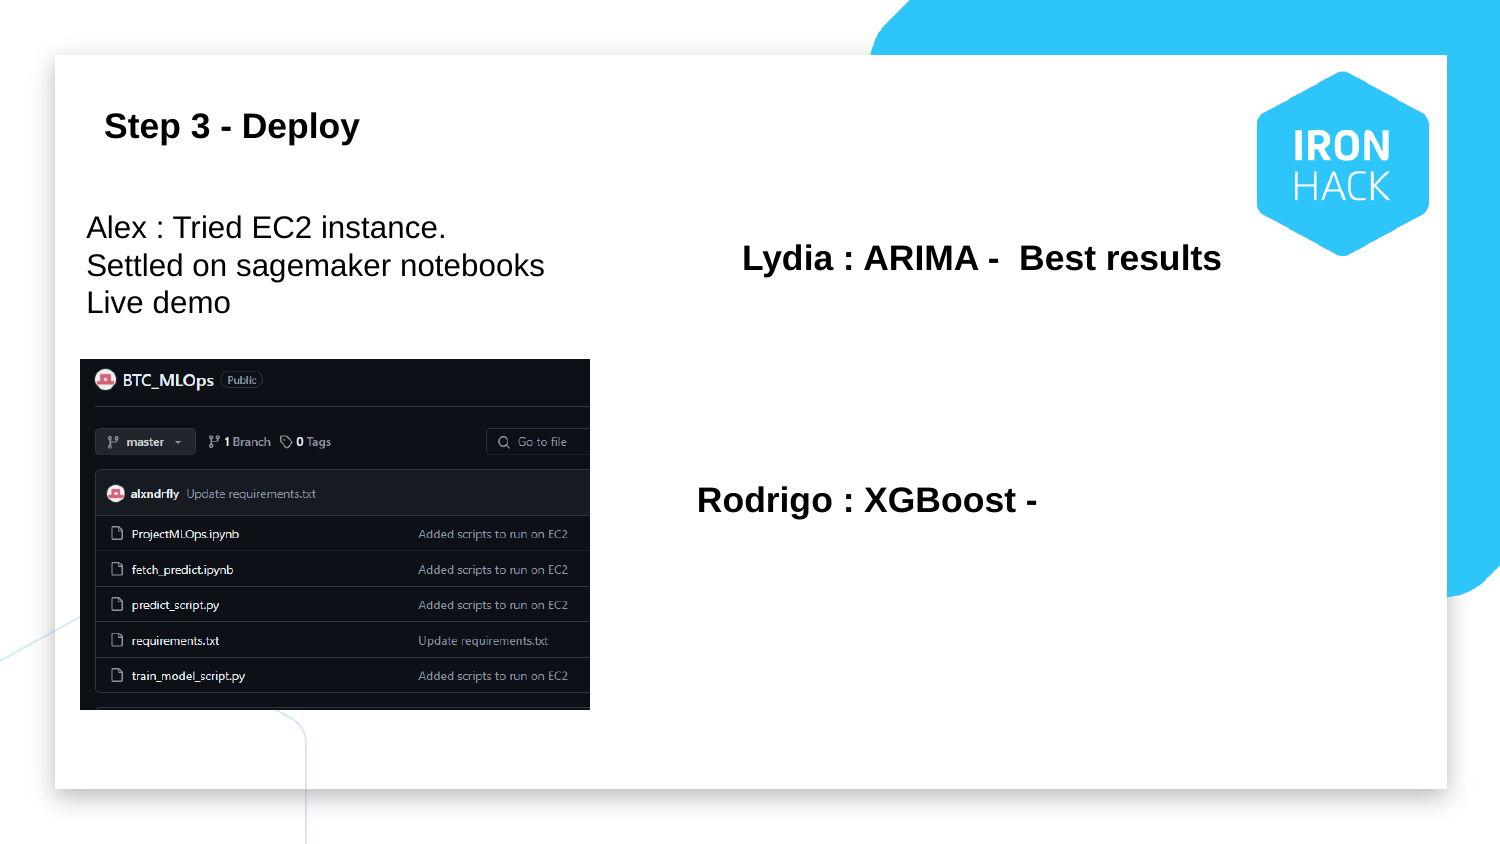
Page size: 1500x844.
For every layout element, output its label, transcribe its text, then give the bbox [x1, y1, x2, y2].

text_box Rodrigo : XGBoost - [681, 462, 1376, 553]
text_box Step 3 - Deploy [89, 88, 1186, 202]
text_box Lydia : ARIMA - Best results [727, 220, 1421, 311]
picture [0, 0, 1500, 844]
text_box Alex : Tried EC2 instance. Settled on sagemaker notebooks Live demo [71, 192, 765, 340]
